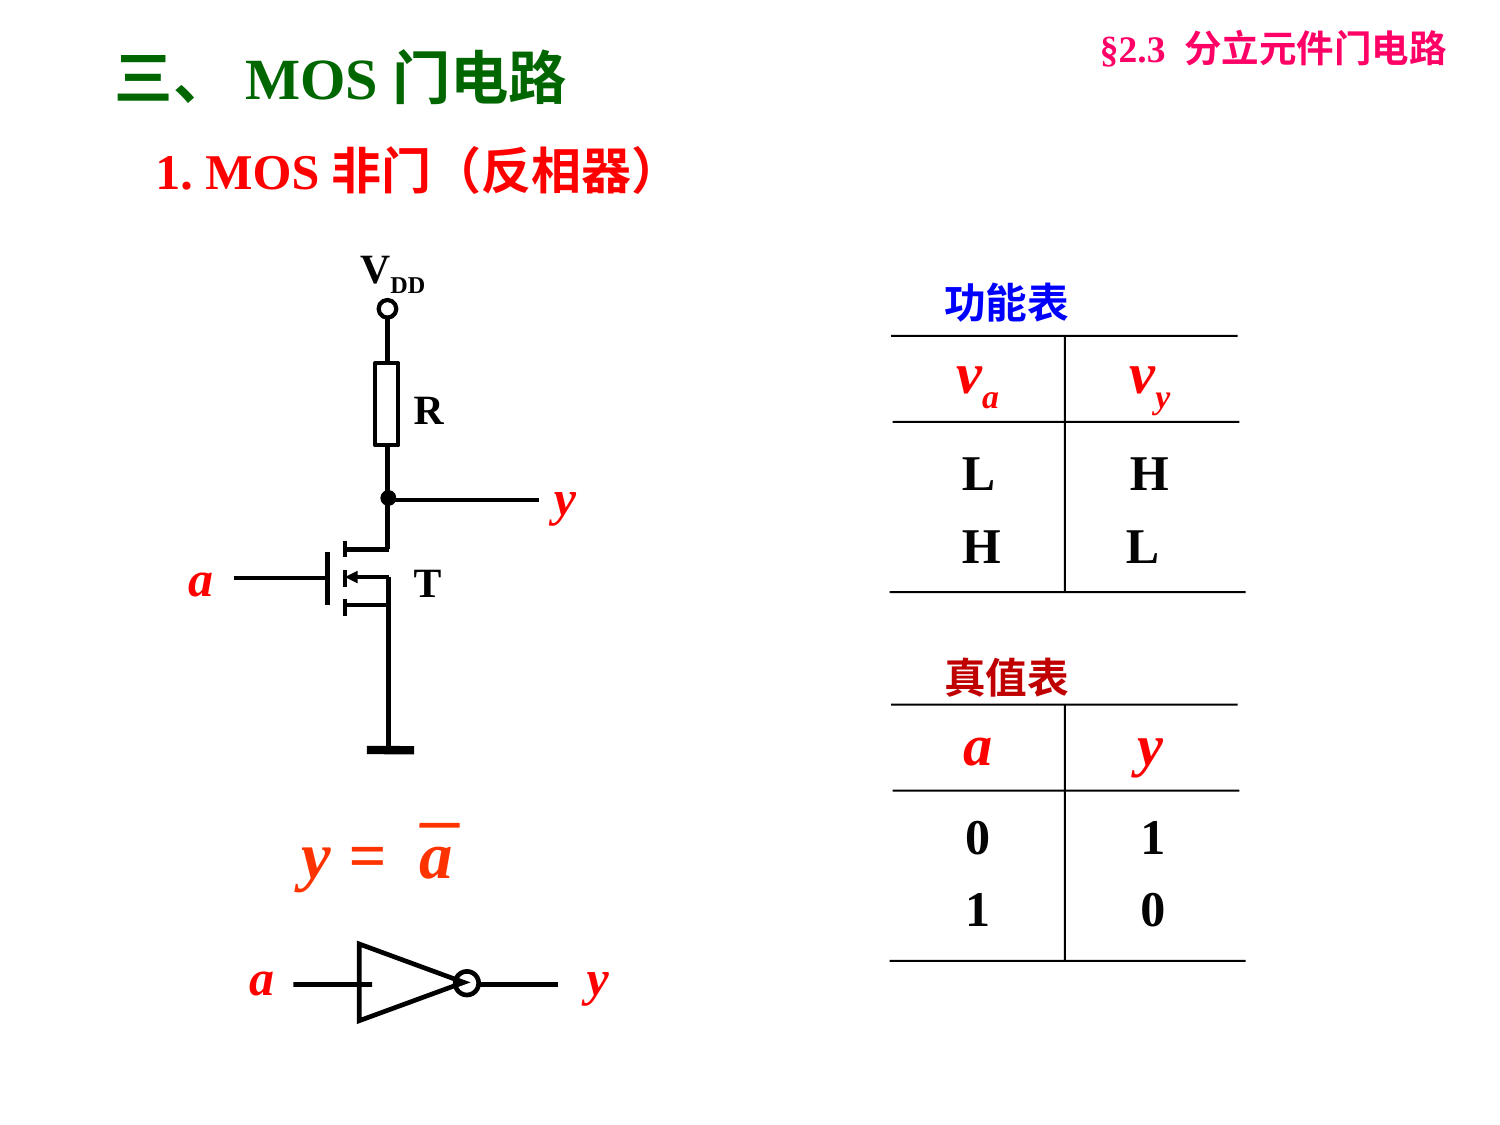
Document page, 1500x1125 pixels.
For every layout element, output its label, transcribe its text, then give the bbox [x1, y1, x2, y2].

text_box 1. MOS非门（反相器） [140, 128, 931, 211]
text_box 三、MOS门电路 [100, 35, 891, 118]
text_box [890, 644, 1245, 962]
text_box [234, 932, 657, 1044]
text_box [173, 234, 624, 751]
text_box §2.3 分立元件门电路 [1085, 17, 1496, 77]
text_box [152, 726, 727, 894]
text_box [890, 269, 1245, 593]
